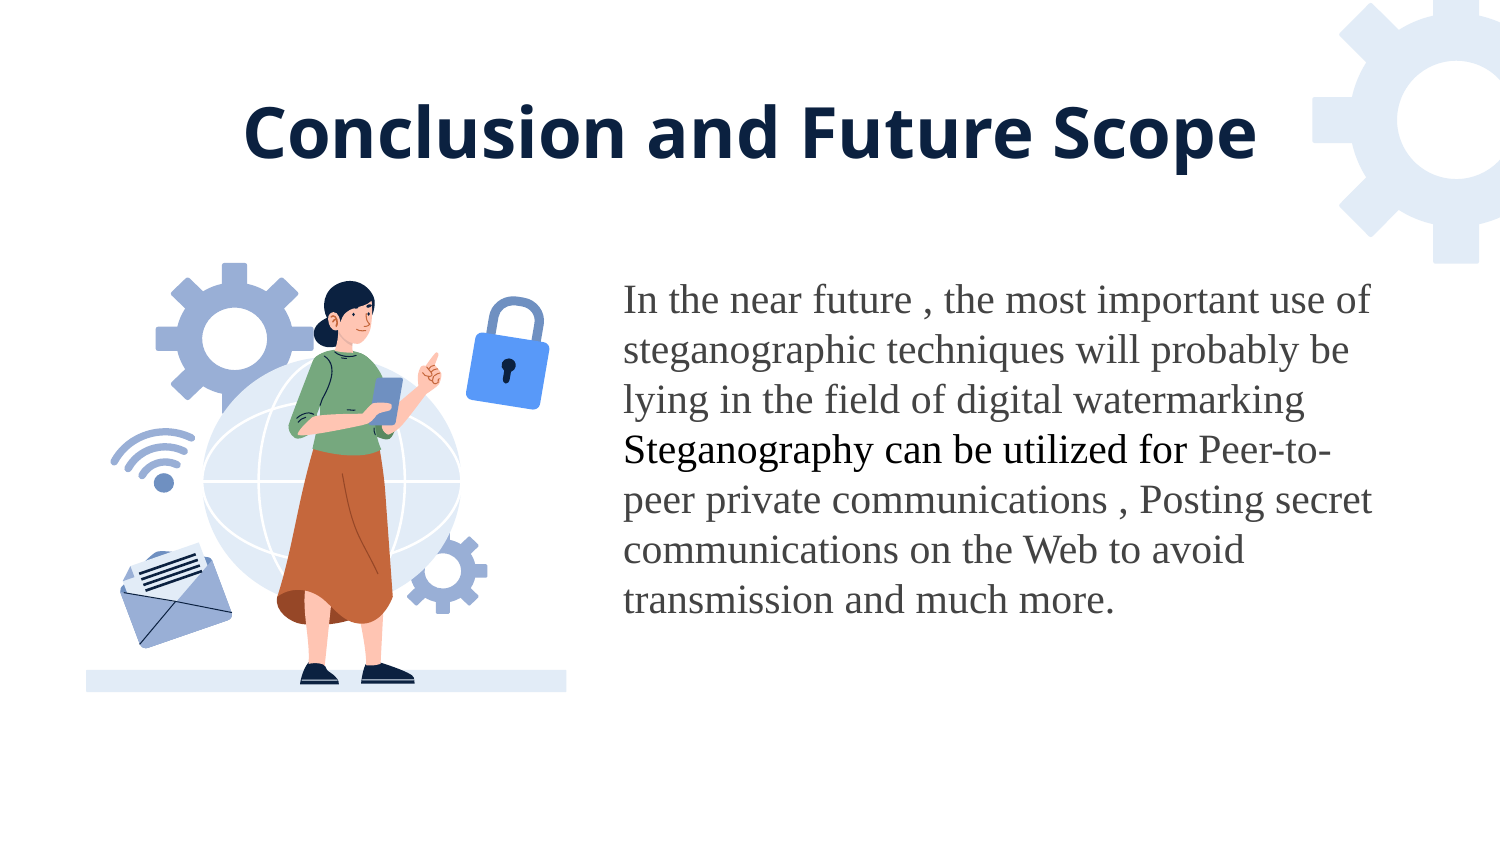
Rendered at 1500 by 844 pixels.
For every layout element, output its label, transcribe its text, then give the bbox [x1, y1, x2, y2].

list In the near future , the most important use of steganographic techniques will probably be lying in the field of digital watermarking Steganography can be utilized for Peer-to-peer private communications , Posting secret communications on the Web to avoid transmission and much more. [608, 239, 1414, 693]
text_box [85, 262, 567, 693]
title Conclusion and Future Scope [116, 72, 1384, 167]
